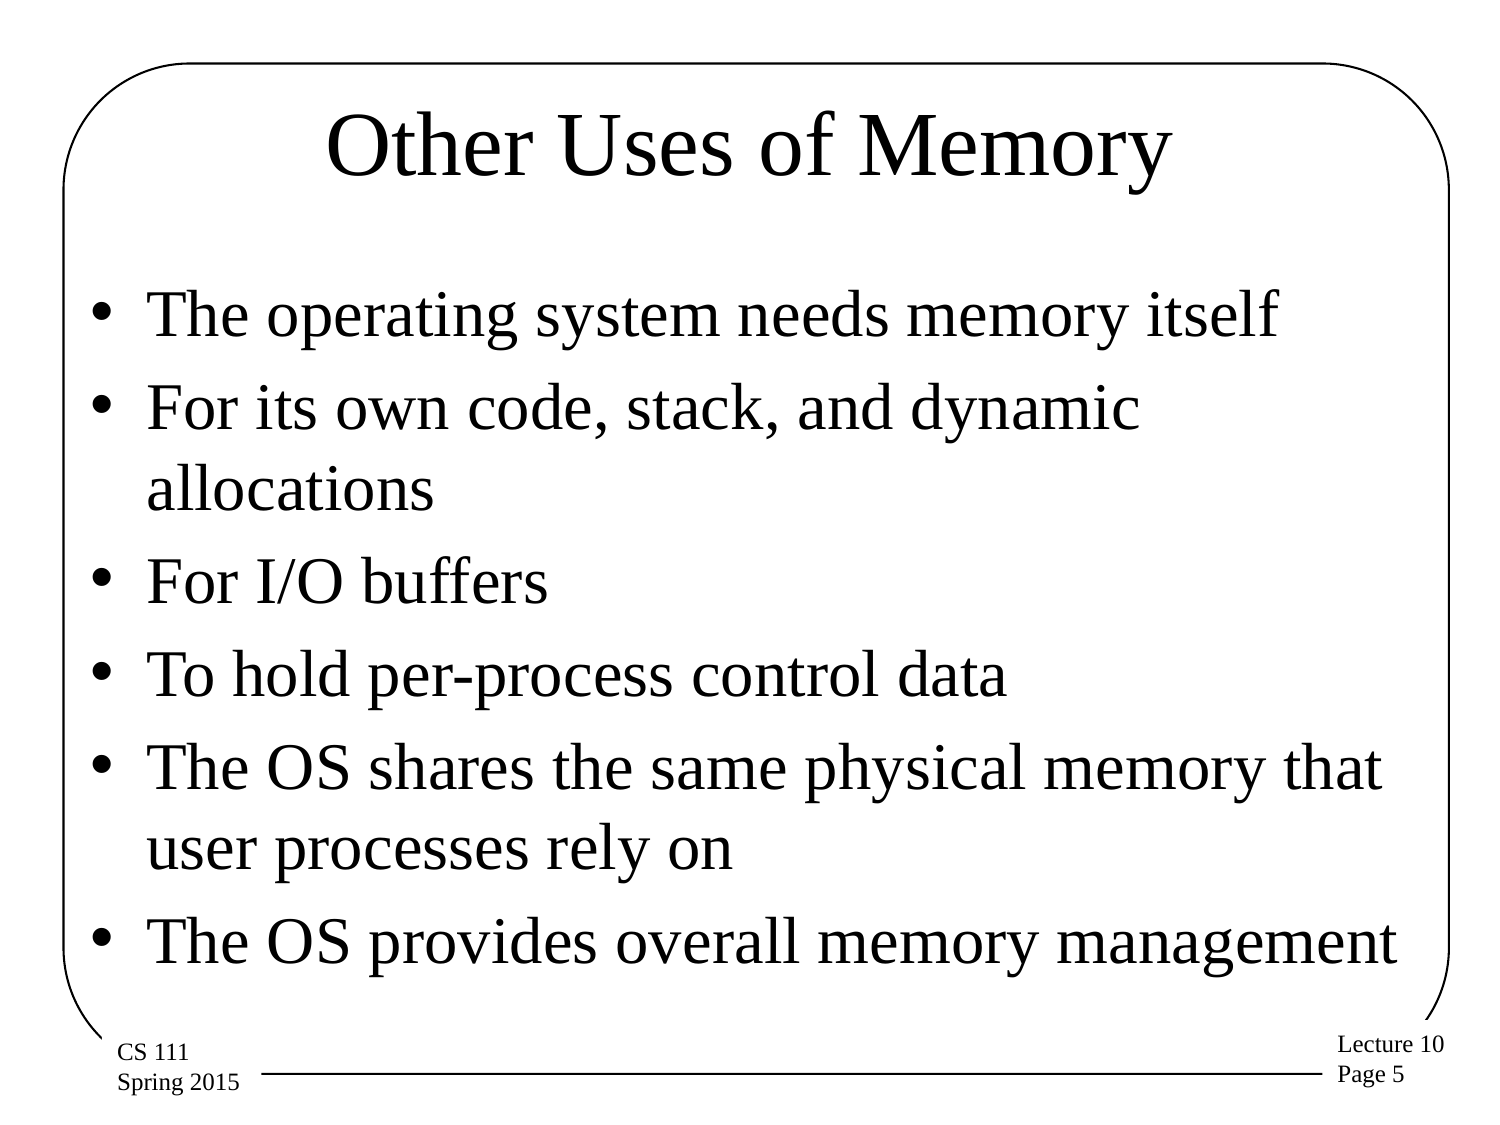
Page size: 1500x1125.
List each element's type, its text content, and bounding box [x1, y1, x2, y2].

title Other Uses of Memory [74, 44, 1426, 233]
list The operating system needs memory itself For its own code, stack, and dynamic allocations For I/O buffers To hold per-process control data The OS shares the same physical memory that user processes rely on The OS provides overall memory management [74, 262, 1426, 1006]
